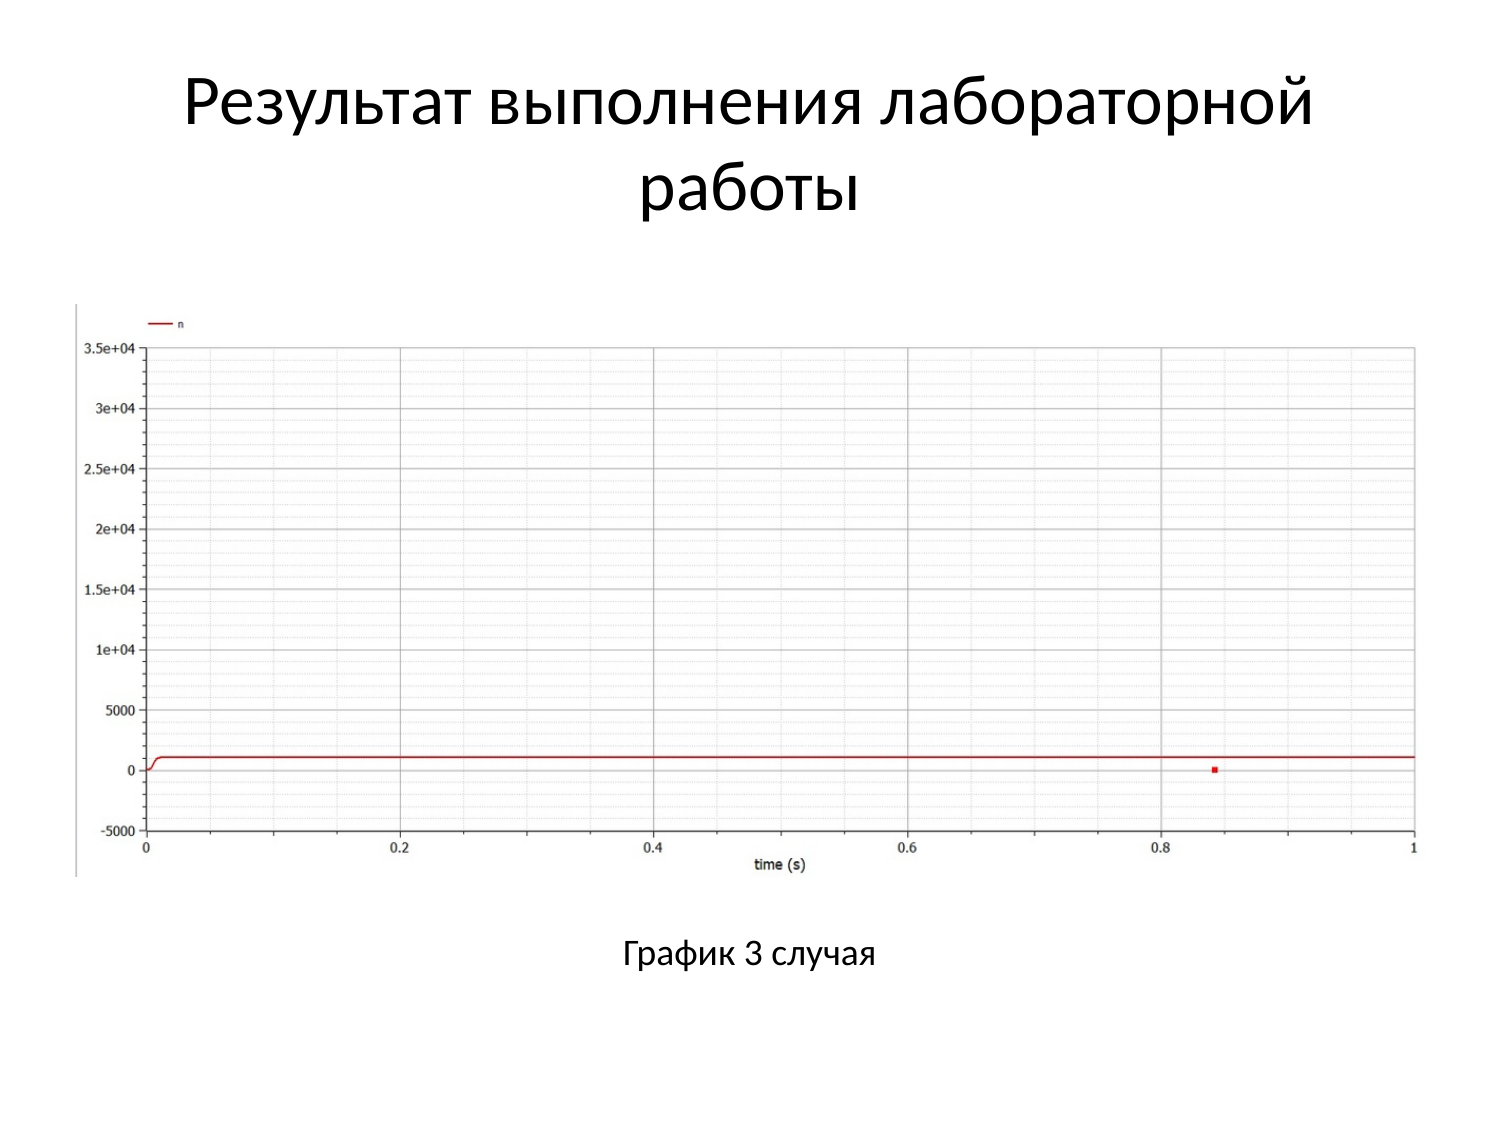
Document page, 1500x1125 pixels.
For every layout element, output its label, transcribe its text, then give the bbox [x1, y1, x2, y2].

picture [74, 303, 1426, 878]
text_box График 3 случая [74, 920, 1425, 1005]
title Результат выполнения лабораторной работы [75, 45, 1425, 233]
